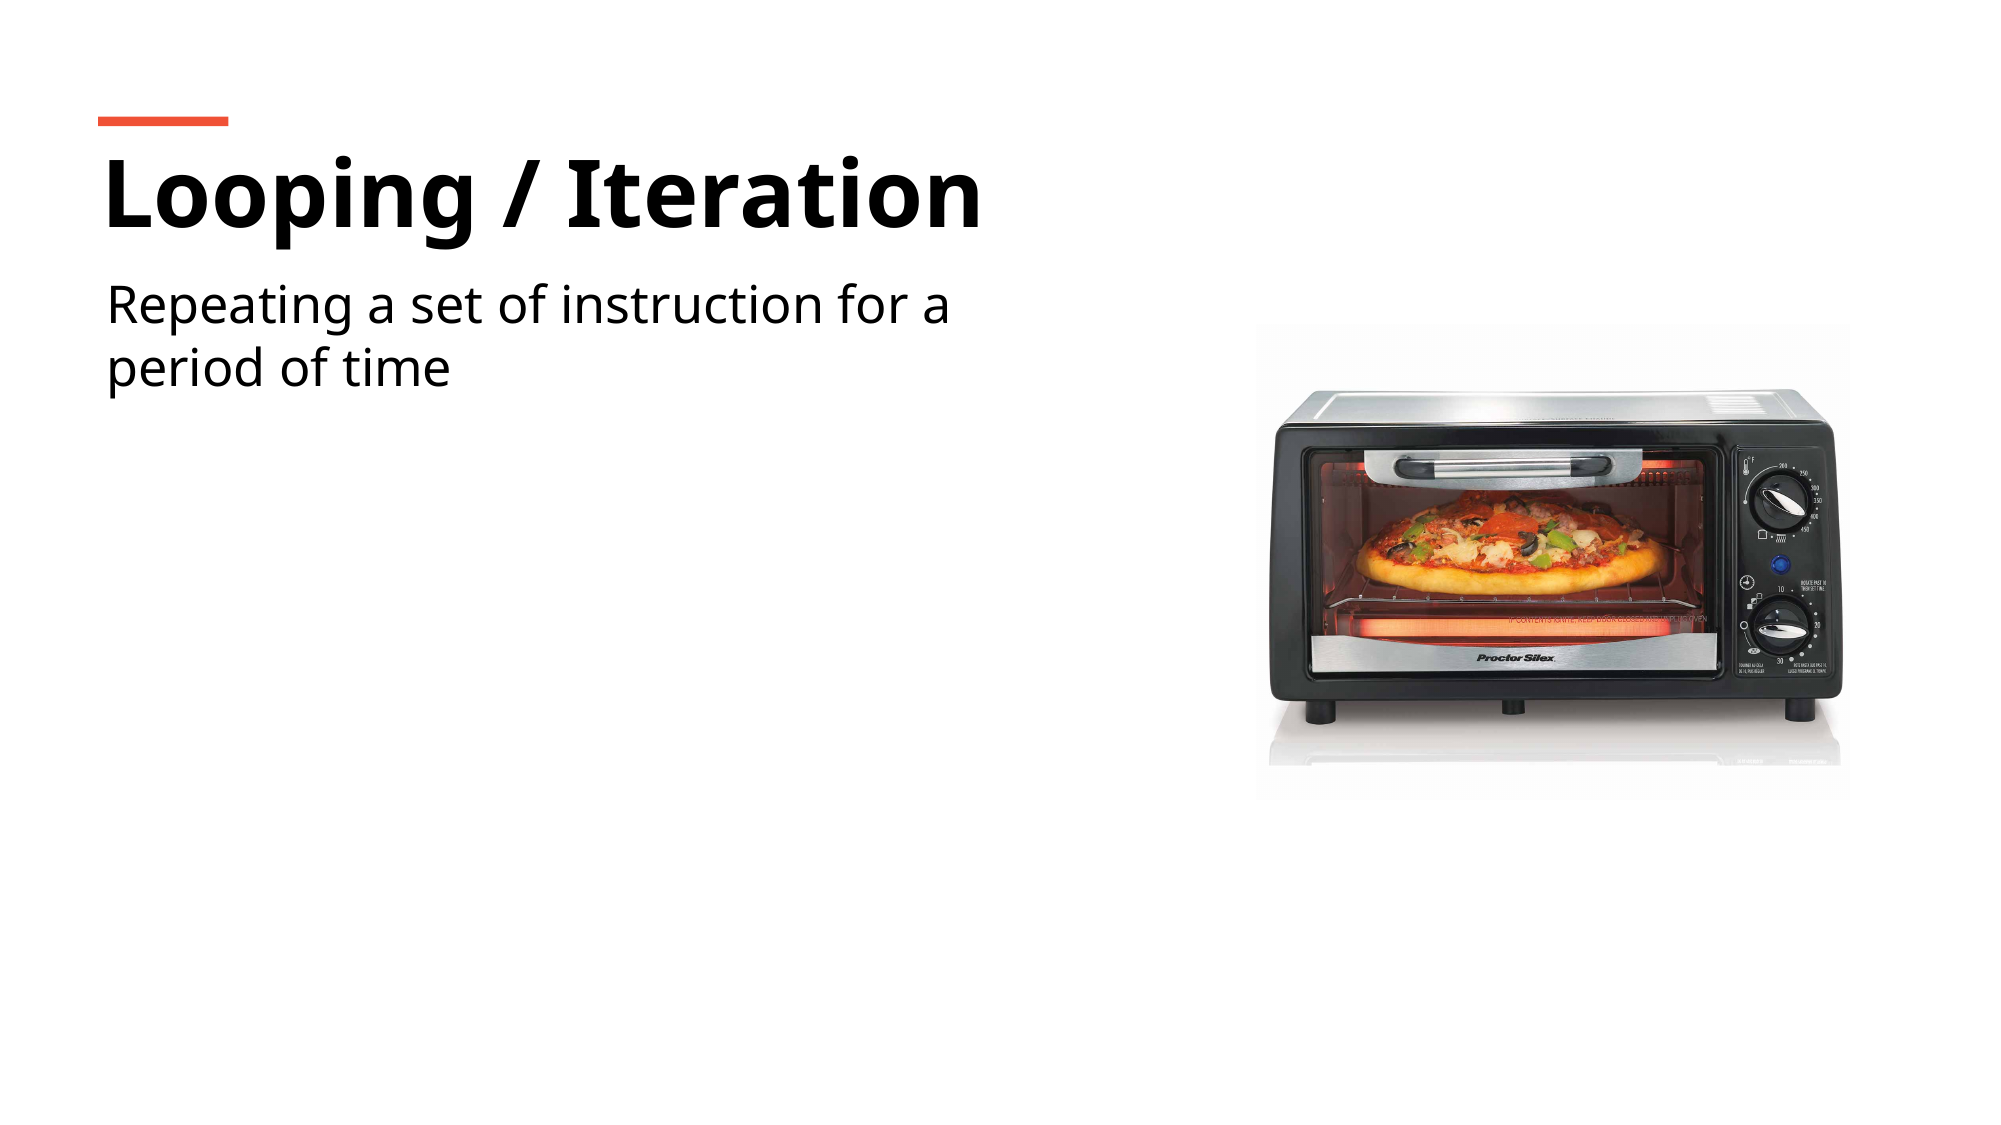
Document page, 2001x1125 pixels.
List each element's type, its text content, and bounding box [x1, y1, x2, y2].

picture [1255, 324, 1851, 801]
text_box Looping / Iteration [86, 126, 1938, 254]
text_box [96, 115, 231, 128]
text_box Repeating a set of instruction for a period of time [91, 264, 998, 404]
